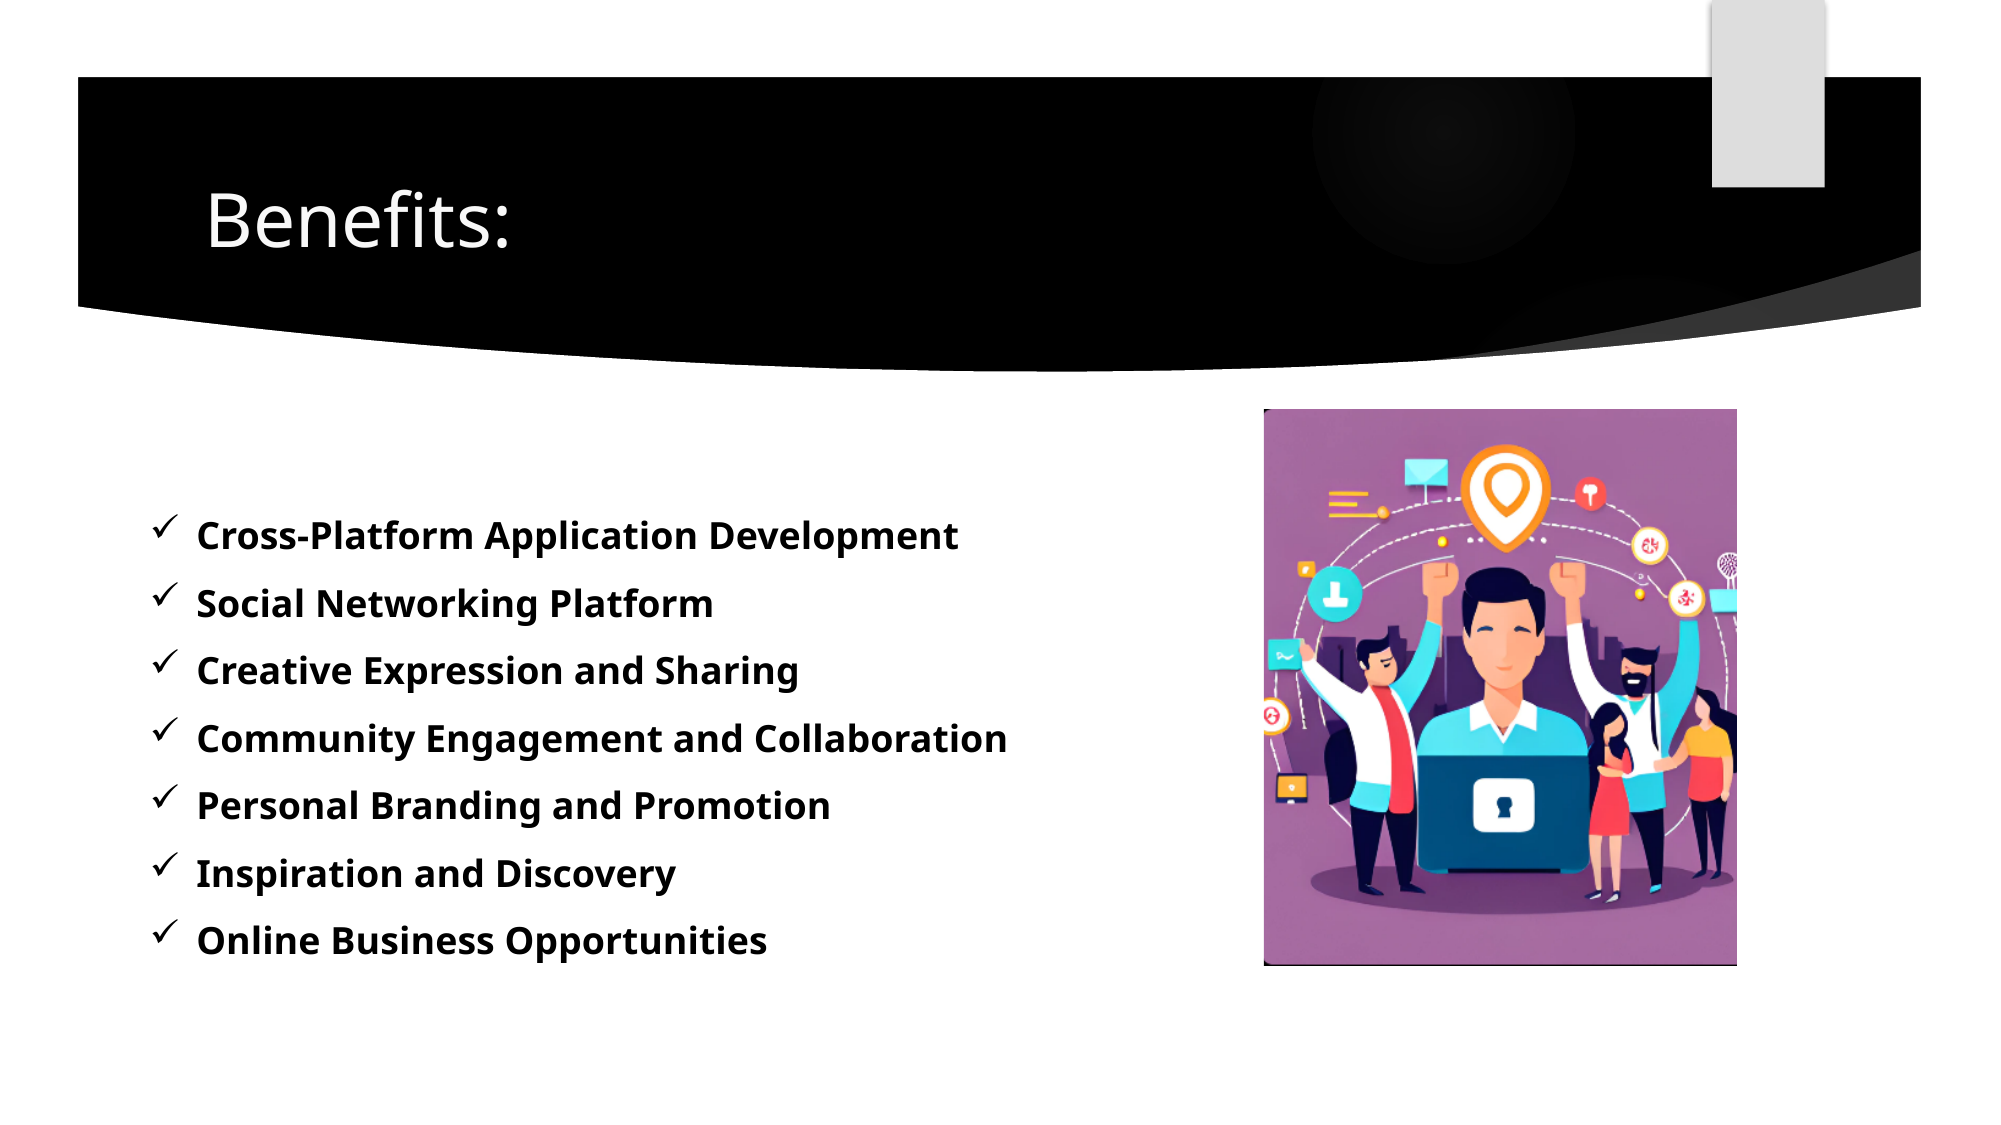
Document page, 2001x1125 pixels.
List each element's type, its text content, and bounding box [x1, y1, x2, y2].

text_box Cross-Platform Application Development Social Networking Platform Creative Expression and Sharing Community Engagement and Collaboration Personal Branding and Promotion Inspiration and Discovery Online Business Opportunities [133, 397, 1082, 1055]
picture [1263, 409, 1738, 966]
title Benefits: [189, 159, 1627, 276]
